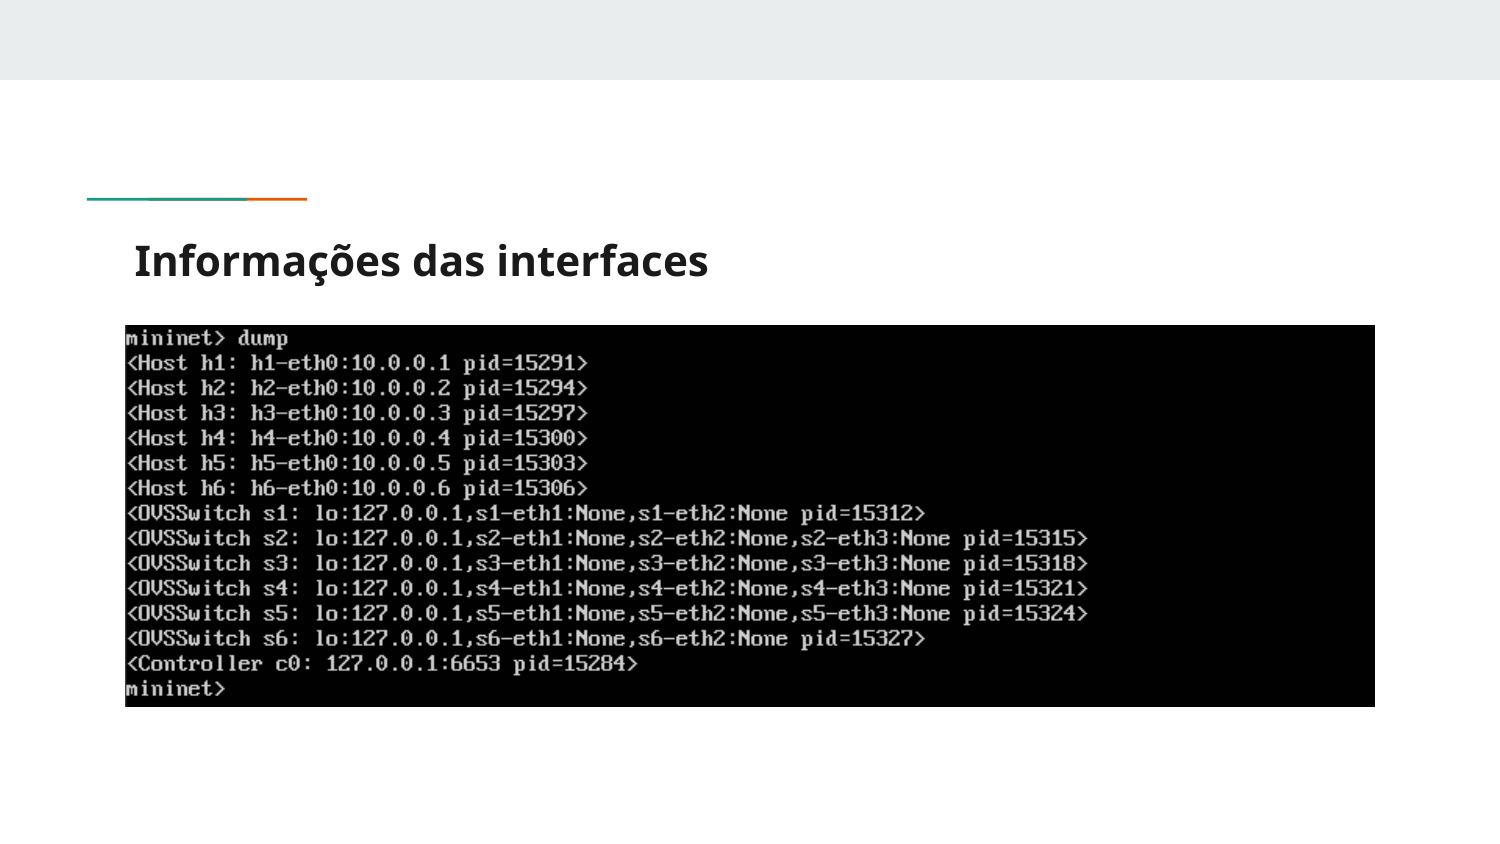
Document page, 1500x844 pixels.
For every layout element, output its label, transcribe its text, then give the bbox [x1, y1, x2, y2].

title Informações das interfaces [119, 216, 1381, 305]
picture [124, 325, 1376, 707]
